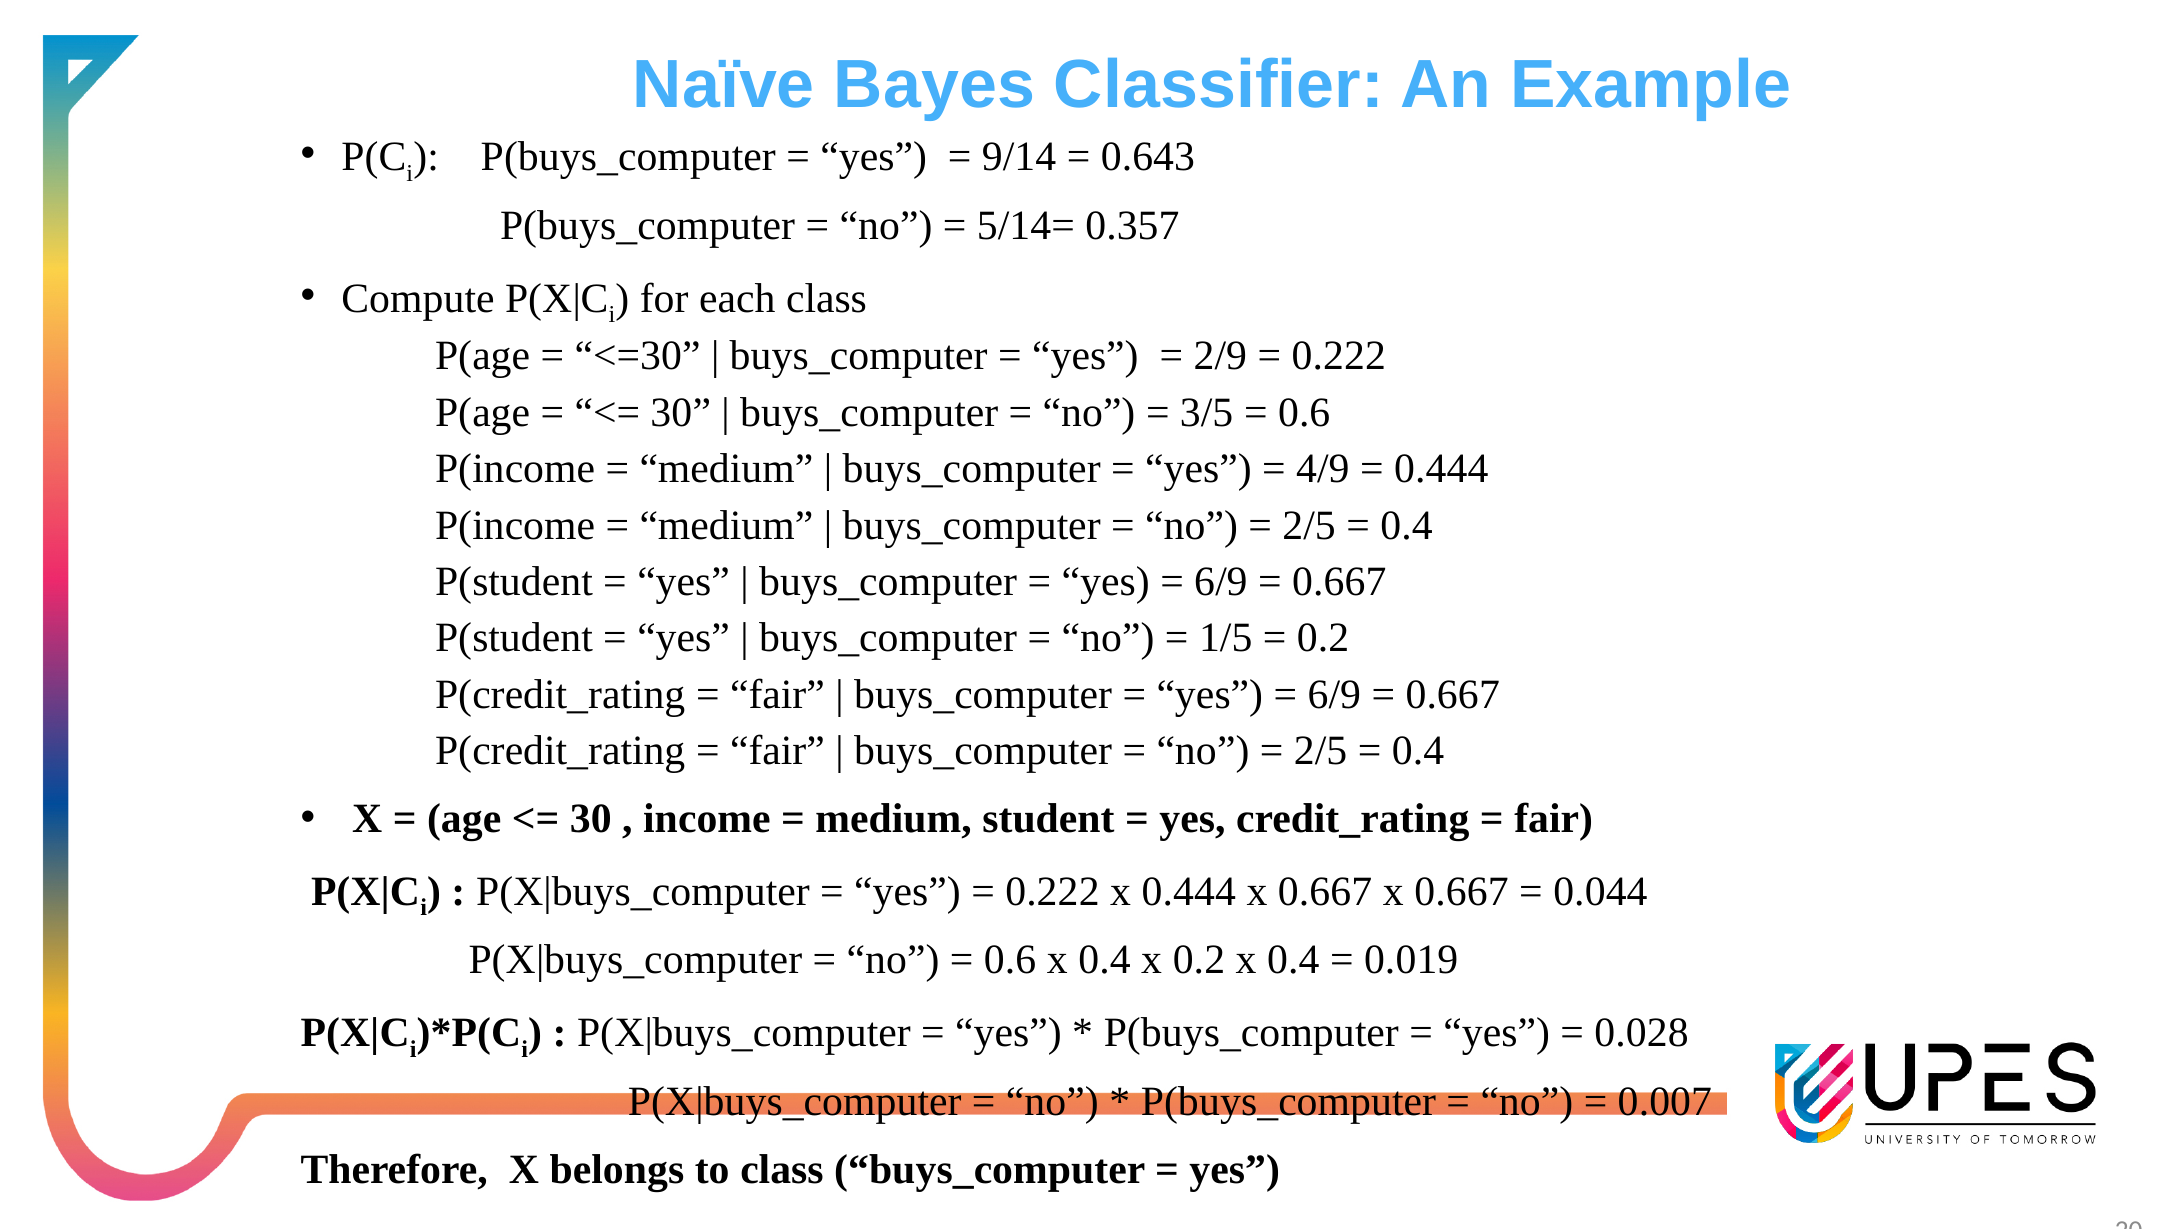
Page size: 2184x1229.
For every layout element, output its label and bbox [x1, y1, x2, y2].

list [0, 0, 2184, 1229]
